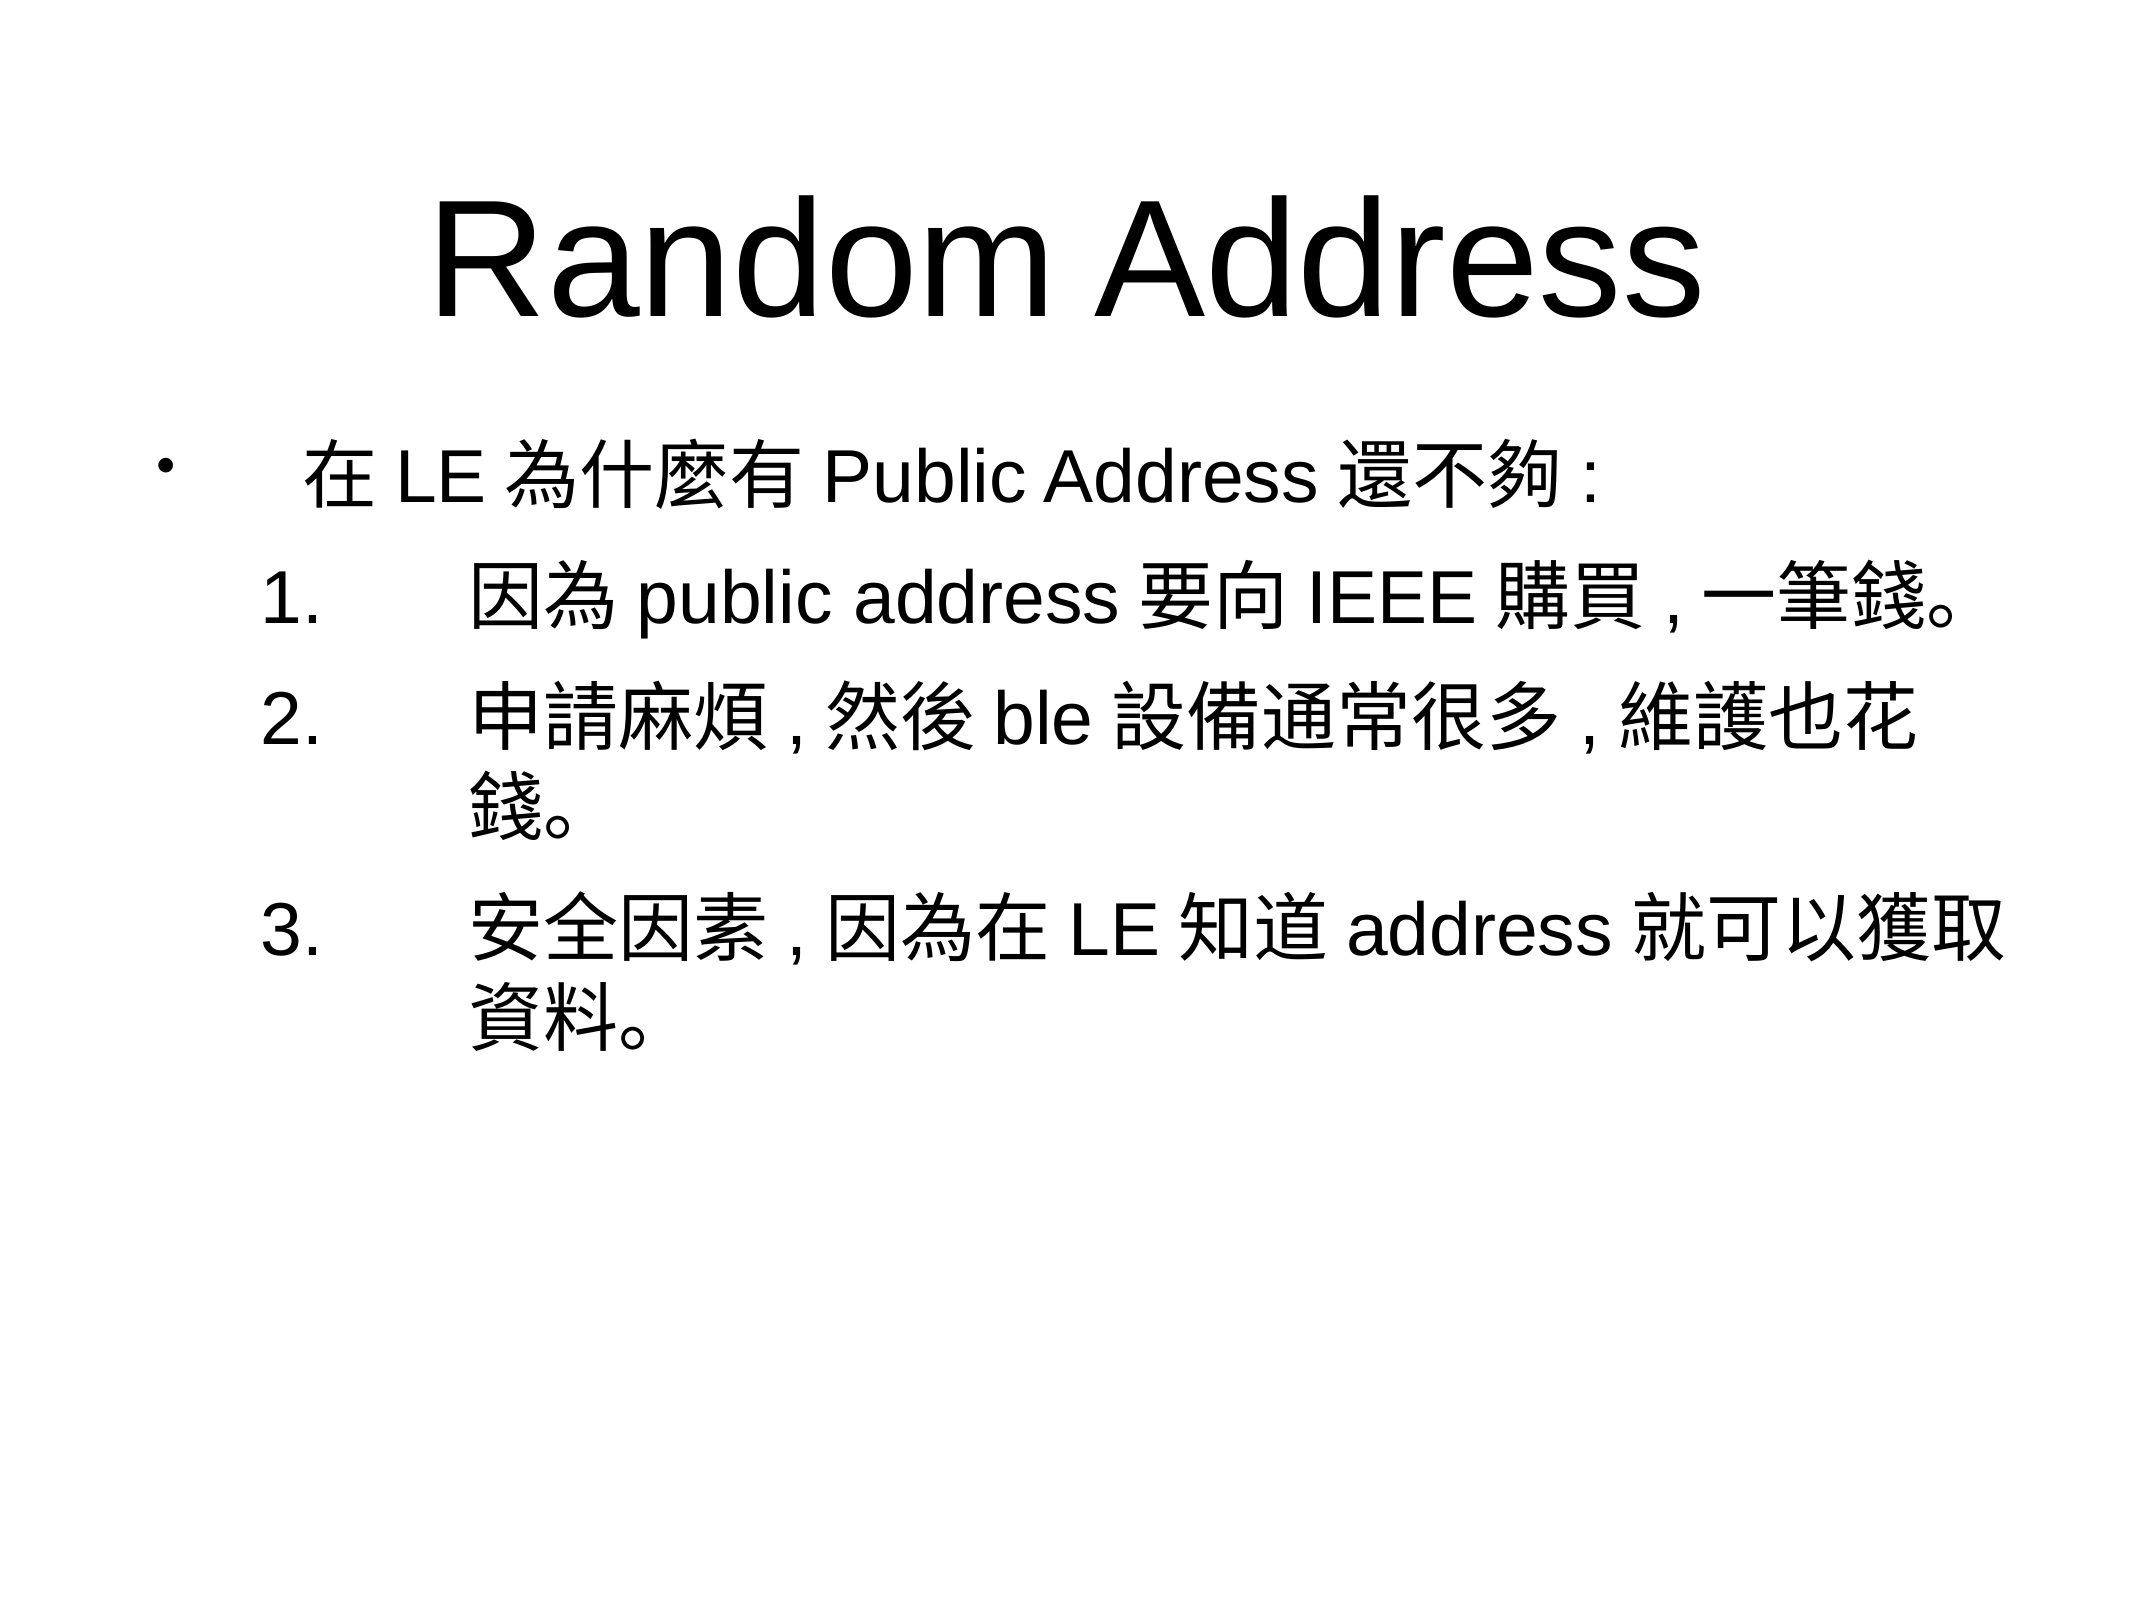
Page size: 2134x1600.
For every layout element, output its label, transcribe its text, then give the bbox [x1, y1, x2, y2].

list 在LE為什麼有Public Address還不夠: 因為public address要向IEEE購買,一筆錢。 申請麻煩,然後ble設備通常很多,維護也花錢。 安全因素,因為在LE知道address就可以獲取資料。 [155, 426, 2056, 1459]
title Random Address [155, 72, 1978, 426]
